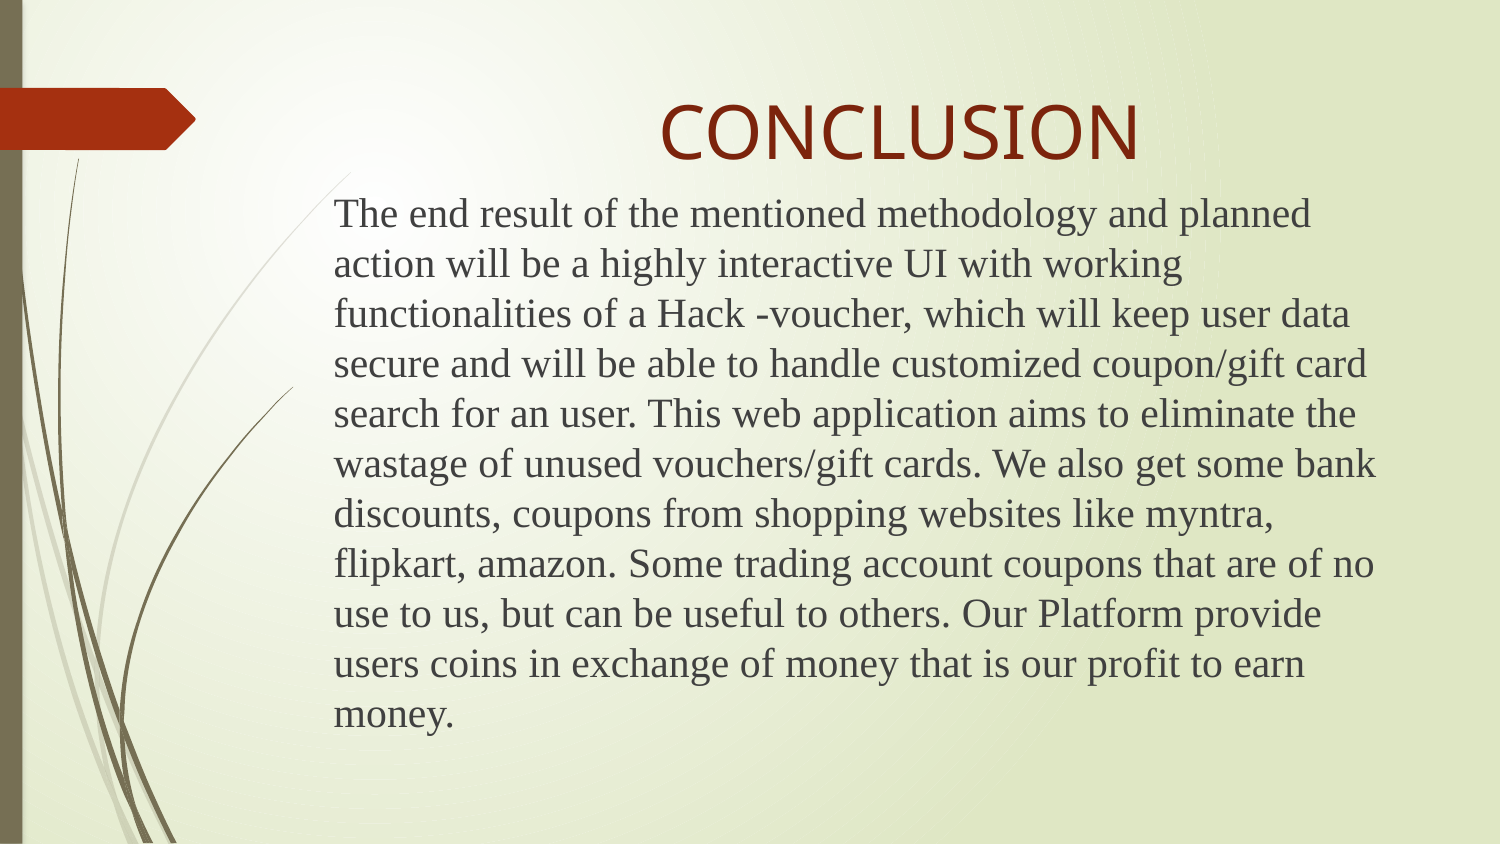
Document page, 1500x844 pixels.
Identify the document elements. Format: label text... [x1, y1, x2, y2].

list The end result of the mentioned methodology and planned action will be a highly interactive UI with working functionalities of a Hack -voucher, which will keep user data secure and will be able to handle customized coupon/gift card search for an user. This web application aims to eliminate the wastage of unused vouchers/gift cards. We also get some bank discounts, coupons from shopping websites like myntra, flipkart, amazon. Some trading account coupons that are of no use to us, but can be useful to others. Our Platform provide users coins in exchange of money that is our profit to earn money. [318, 177, 1416, 764]
title CONCLUSION [319, 76, 1416, 177]
